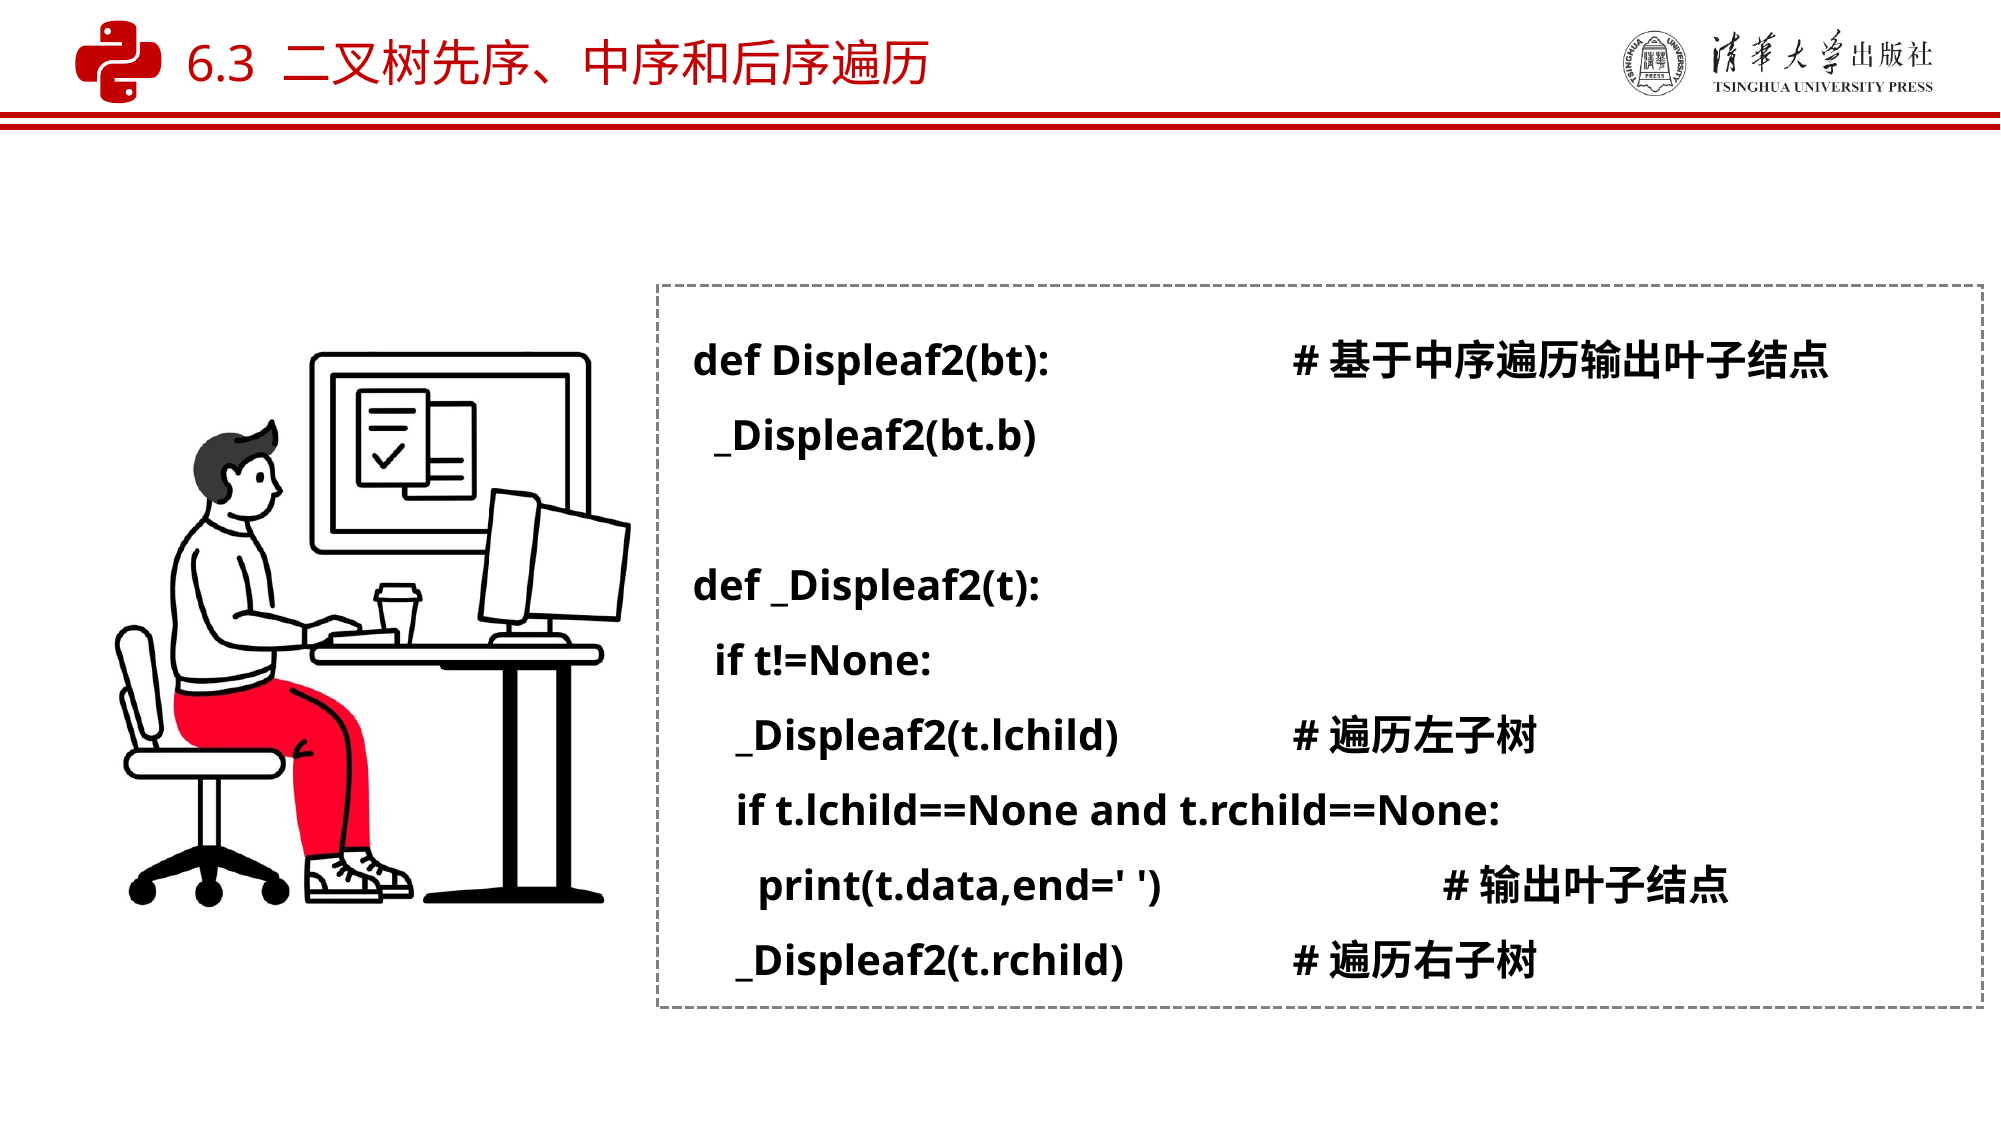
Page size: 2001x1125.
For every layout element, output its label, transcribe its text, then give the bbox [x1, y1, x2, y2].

text_box 6.3 二叉树先序、中序和后序遍历 [171, 24, 947, 99]
text_box def Displeaf2(bt): #基于中序遍历输出叶子结点 _Displeaf2(bt.b) def _Displeaf2(t): if t!=None: _Displeaf2(t.lchild) #遍历左子树 if t.lchild==None and t.rchild==None: print(t.data,end=' ') #输出叶子结点 _Displeaf2(t.rchild) #遍历右子树 [656, 285, 1984, 1009]
picture [33, 285, 650, 947]
